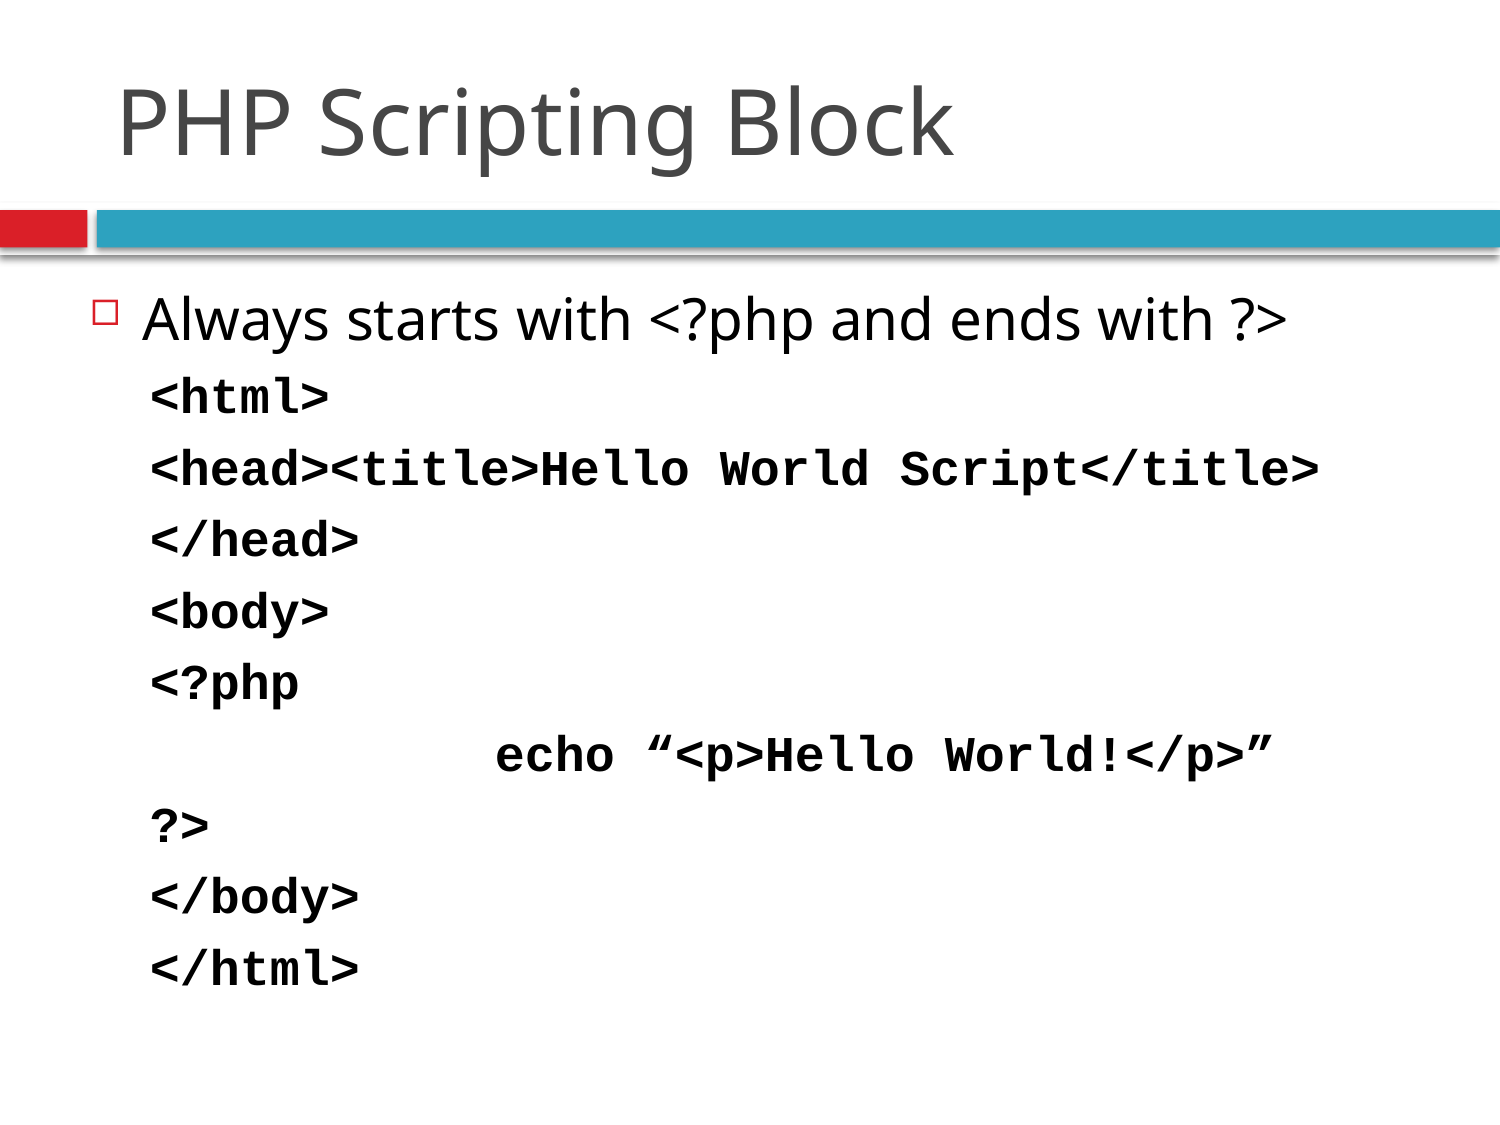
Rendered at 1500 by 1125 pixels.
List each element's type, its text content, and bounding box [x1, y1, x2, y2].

title PHP Scripting Block [100, 37, 1438, 200]
list Always starts with <?php and ends with ?> <html> <head><title>Hello World Script</title> </head> <body> <?php echo “<p>Hello World!</p>” ?> </body> </html> [75, 275, 1463, 1038]
